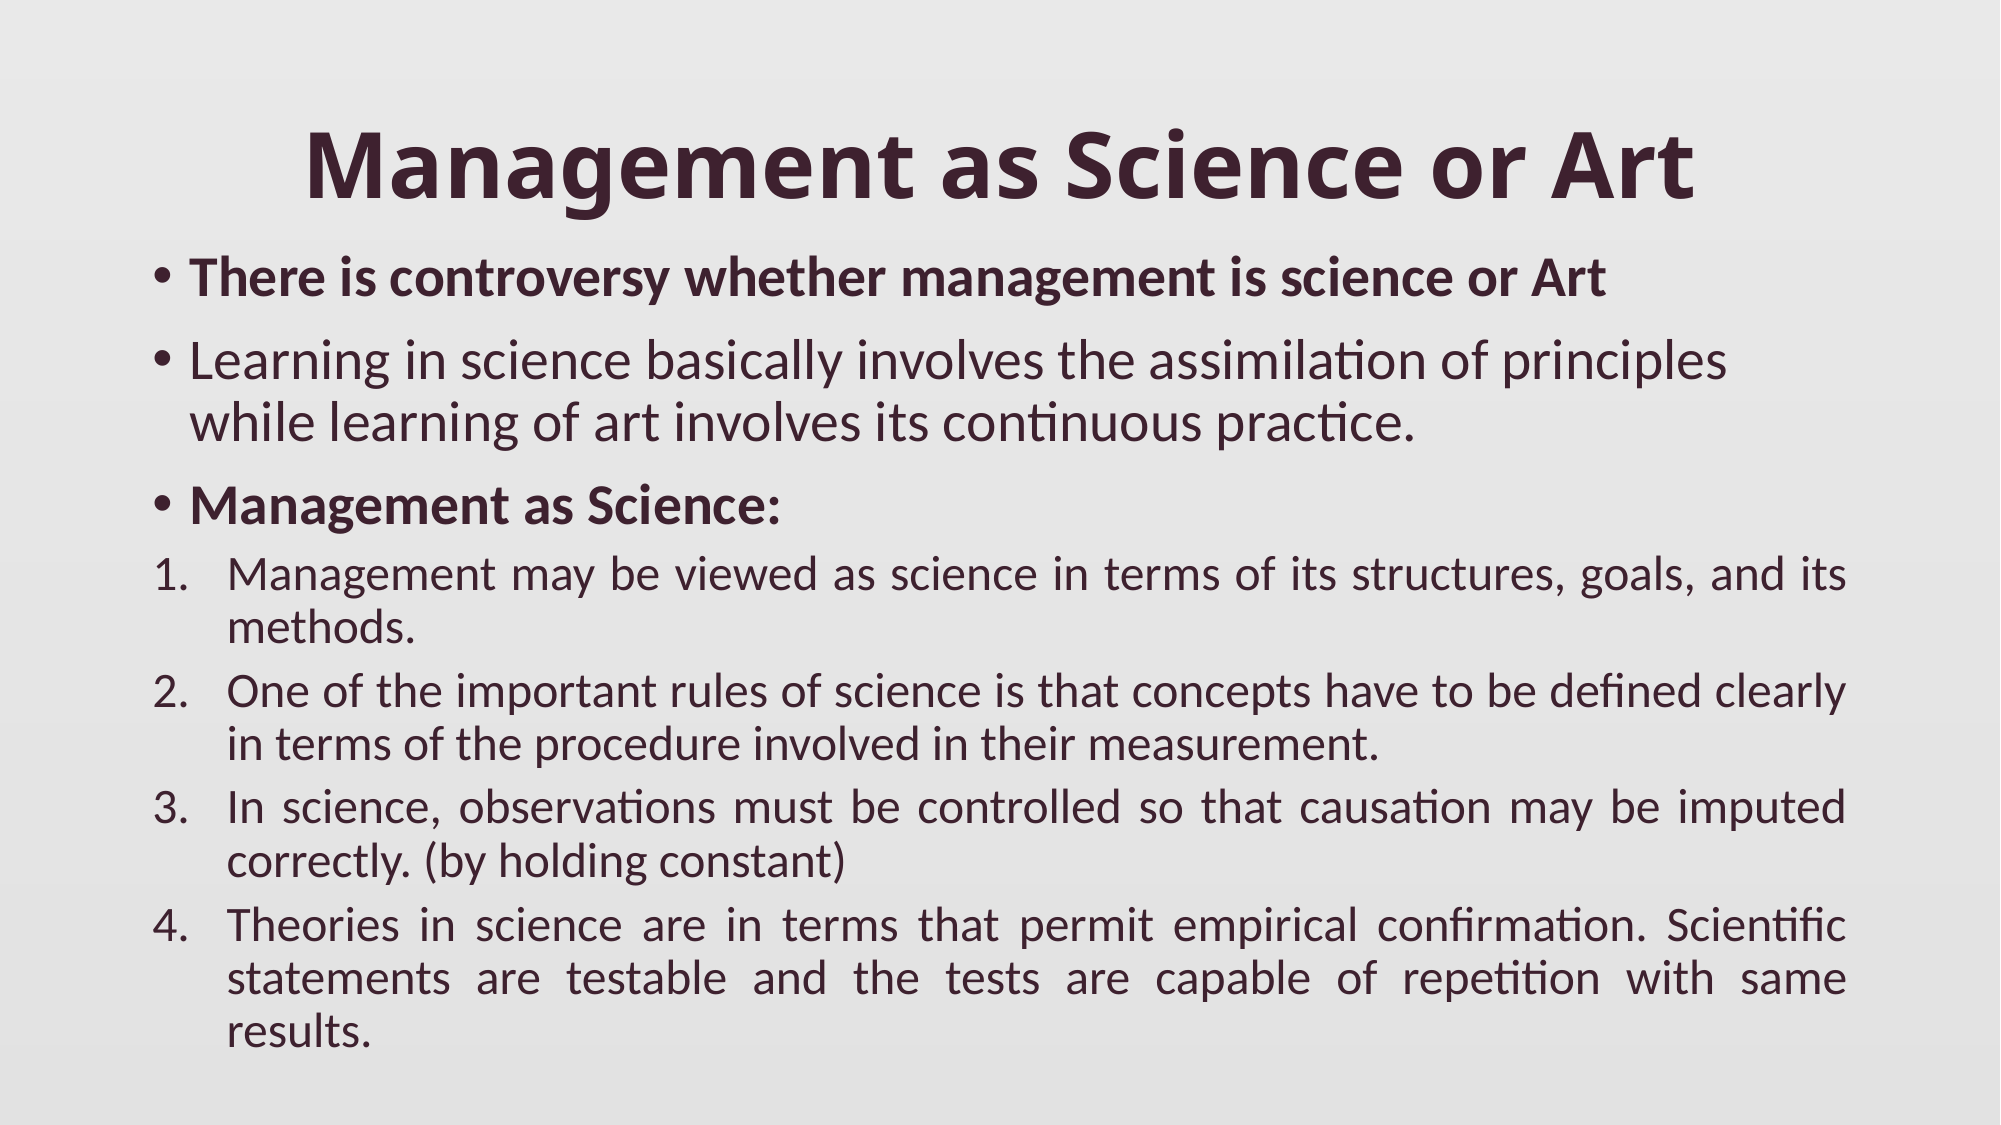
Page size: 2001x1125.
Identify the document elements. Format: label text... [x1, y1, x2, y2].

list There is controversy whether management is science or Art Learning in science basically involves the assimilation of principles while learning of art involves its continuous practice. Management as Science: Management may be viewed as science in terms of its structures, goals, and its methods. One of the important rules of science is that concepts have to be defined clearly in terms of the procedure involved in their measurement. In science, observations must be controlled so that causation may be imputed correctly. (by holding constant) Theories in science are in terms that permit empirical confirmation. Scientific statements are testable and the tests are capable of repetition with same results. [137, 239, 1863, 1068]
title Management as Science or Art [137, 59, 1863, 239]
